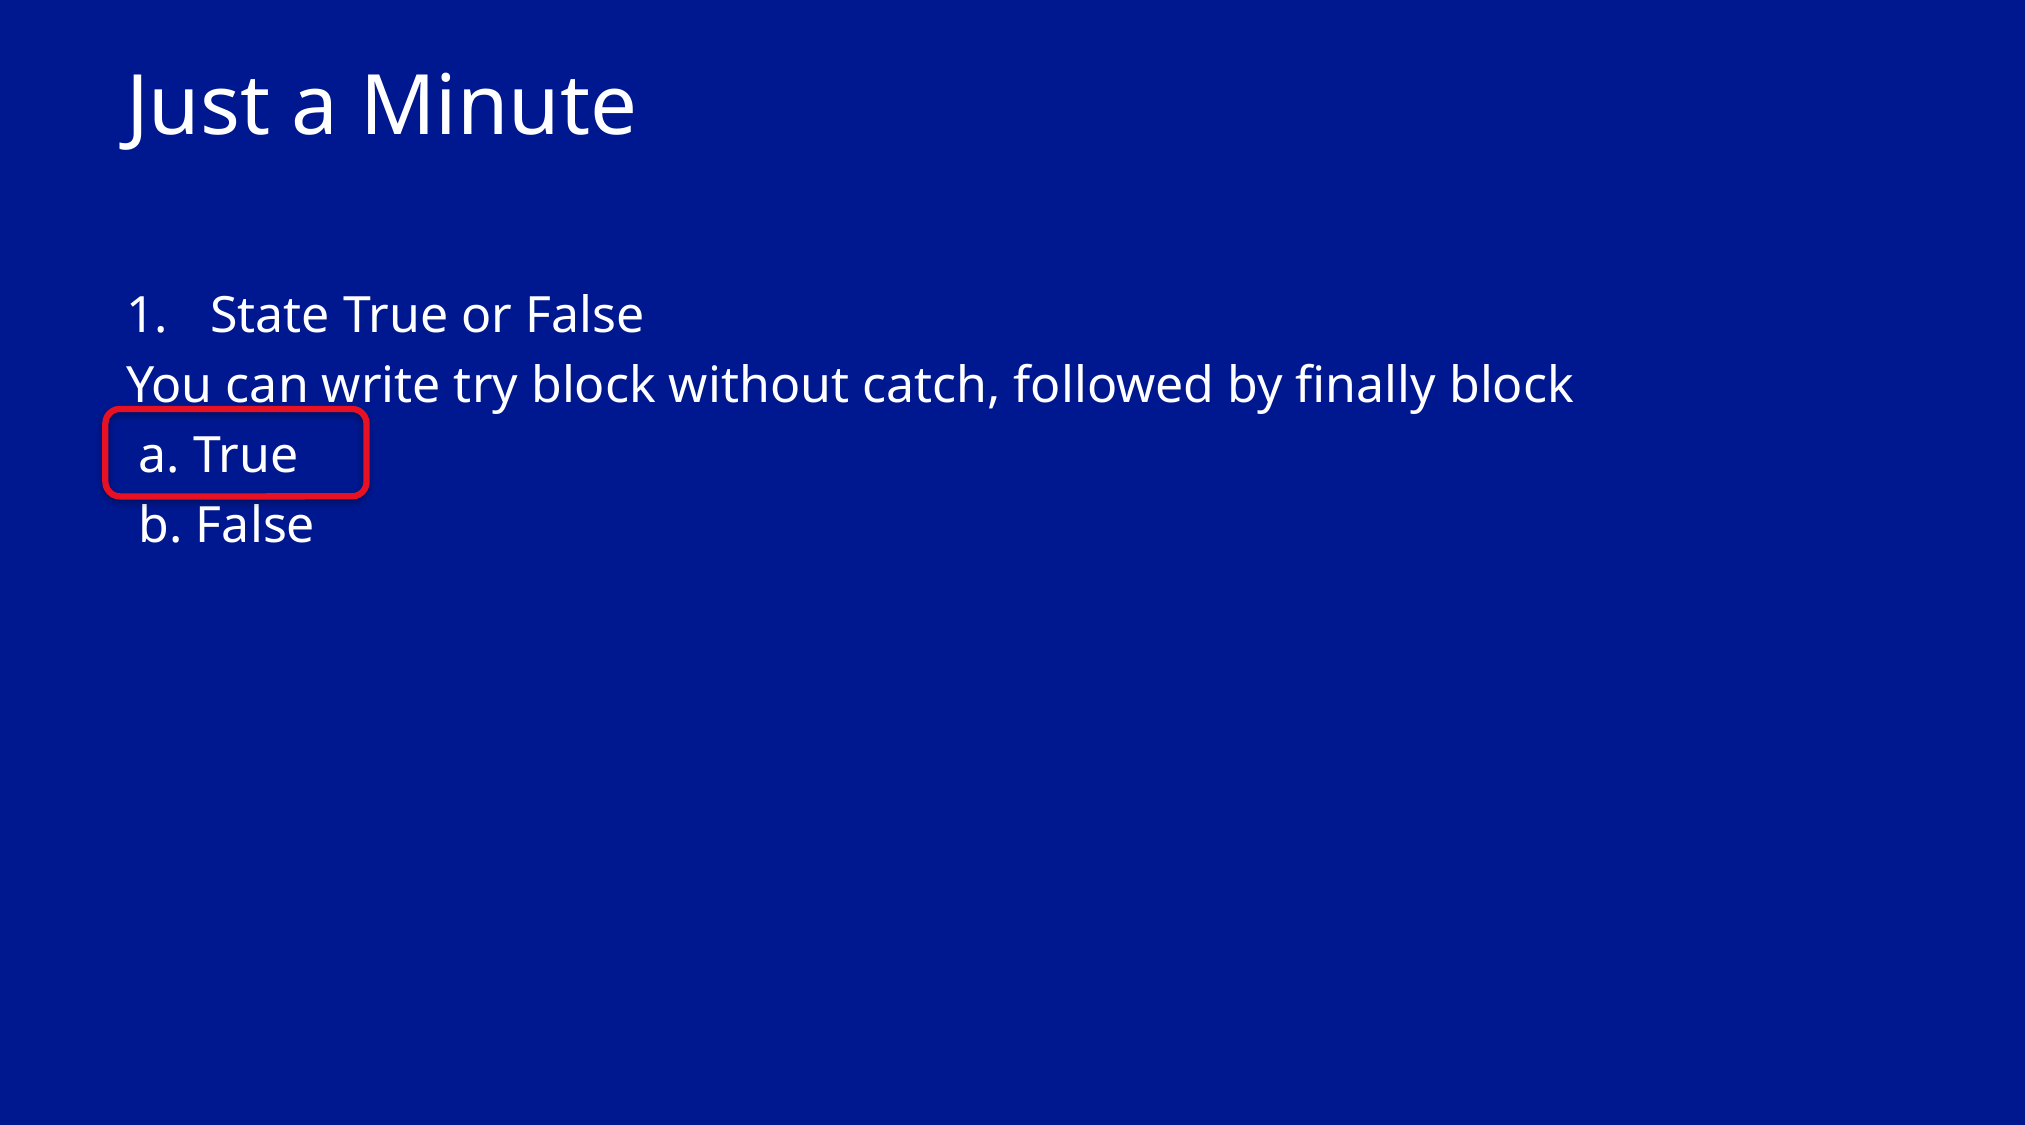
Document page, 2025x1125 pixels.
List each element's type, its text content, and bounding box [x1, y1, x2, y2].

title Just a Minute [101, 45, 1924, 233]
list State True or False You can write try block without catch, followed by finally block a. True b. False [101, 262, 1924, 1005]
text_box [104, 408, 368, 498]
